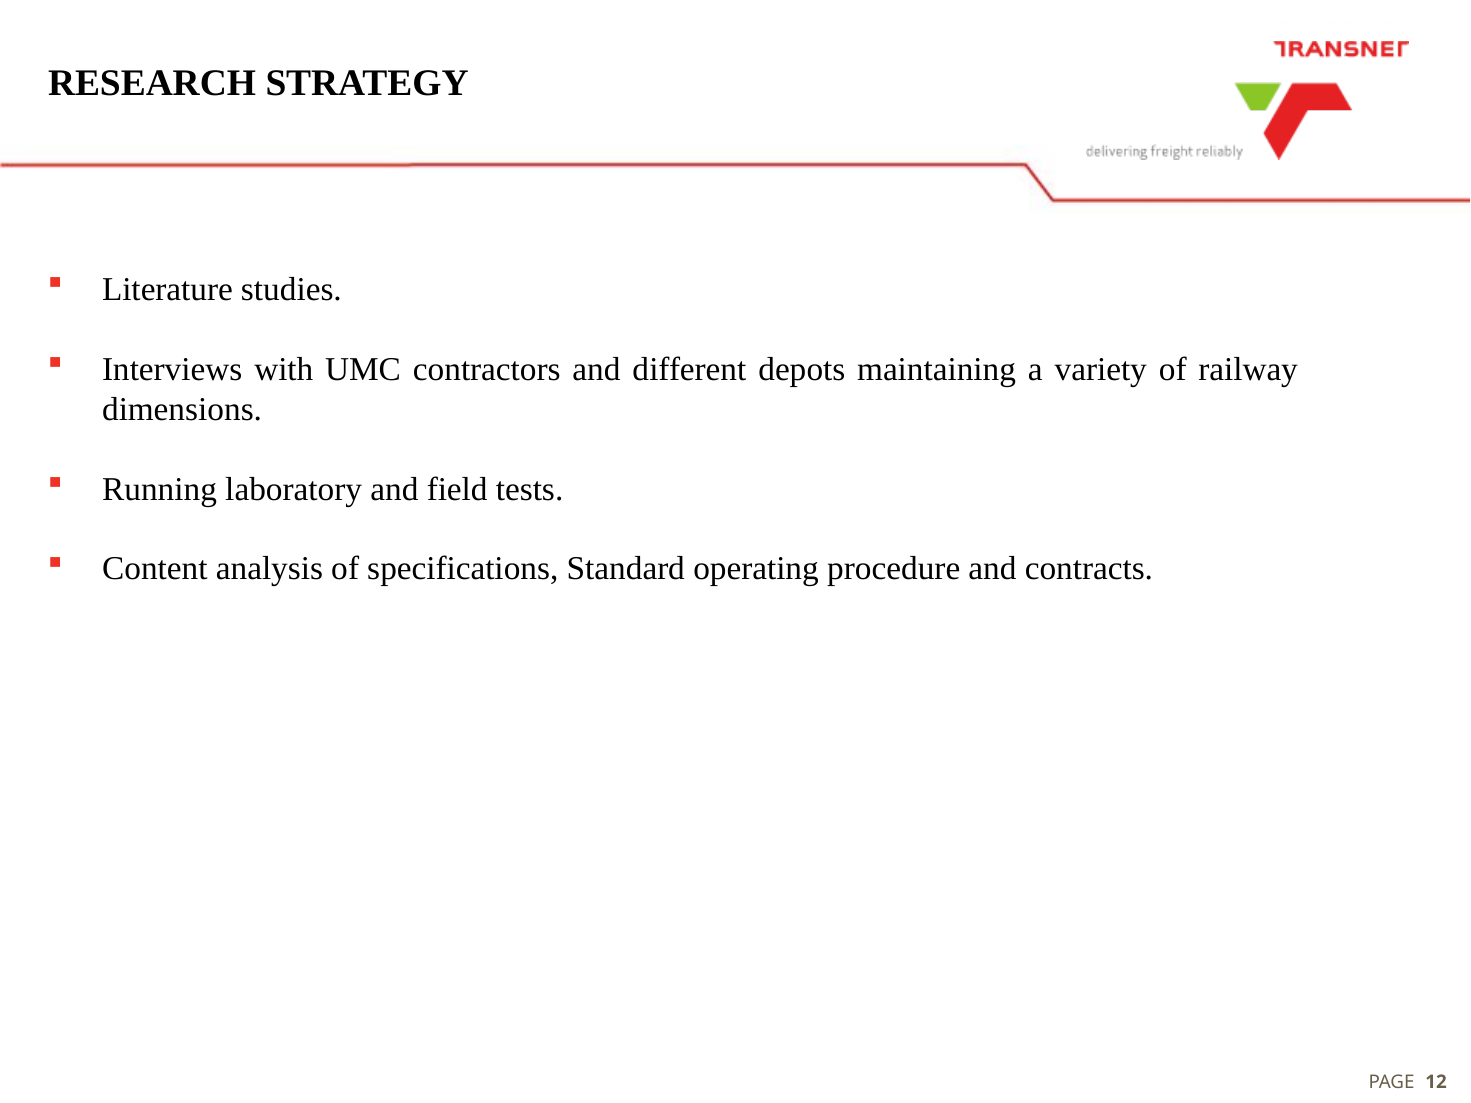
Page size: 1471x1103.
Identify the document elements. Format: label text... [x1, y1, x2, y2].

picture [0, 0, 1471, 213]
list Literature studies. Interviews with UMC contractors and different depots maintaining a variety of railway dimensions. Running laboratory and field tests. Content analysis of specifications, Standard operating procedure and contracts. [47, 266, 1301, 591]
title RESEARCH STRATEGY [19, 57, 1033, 104]
slide_number 11 [1425, 1069, 1458, 1095]
